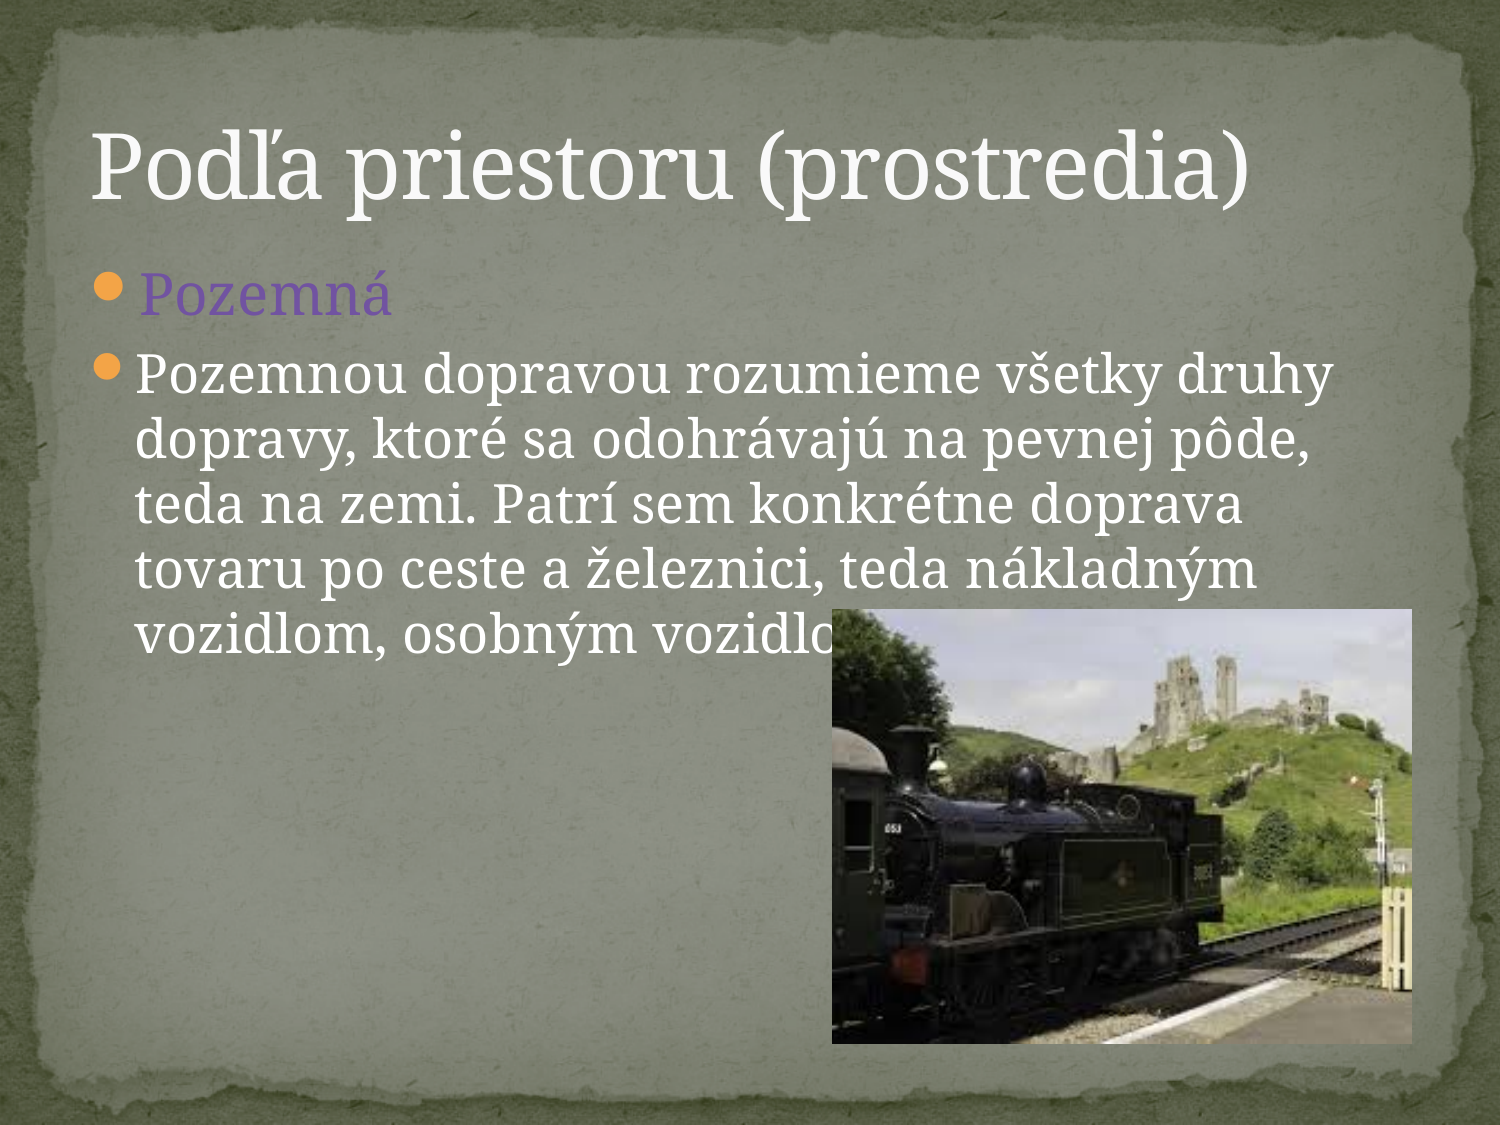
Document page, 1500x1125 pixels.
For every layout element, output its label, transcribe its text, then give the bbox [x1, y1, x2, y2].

picture [832, 609, 1412, 1044]
list Pozemná Pozemnou dopravou rozumieme všetky druhy dopravy, ktoré sa odohrávajú na pevnej pôde, teda na zemi. Patrí sem konkrétne doprava tovaru po ceste a železnici, teda nákladným vozidlom, osobným vozidlom alebo vlakom. [75, 249, 1425, 1000]
title Podľa priestoru (prostredia) [74, 24, 1425, 225]
